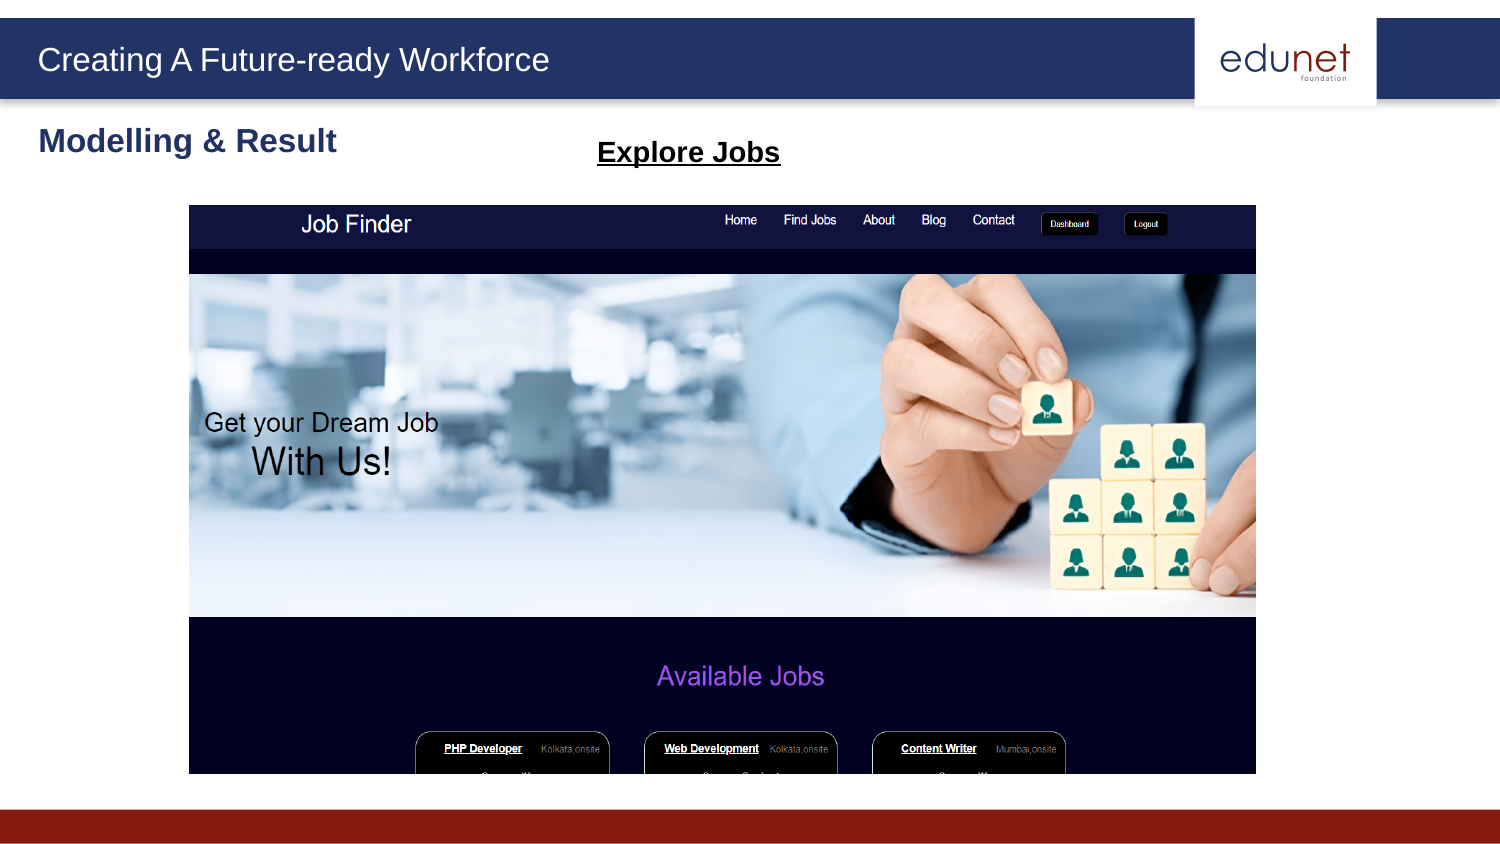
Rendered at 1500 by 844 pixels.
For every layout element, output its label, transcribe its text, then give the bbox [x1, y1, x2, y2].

picture [1215, 38, 1356, 86]
picture [189, 204, 1256, 774]
text_box Modelling & Result [23, 112, 750, 167]
text_box Explore Jobs [582, 125, 1344, 176]
